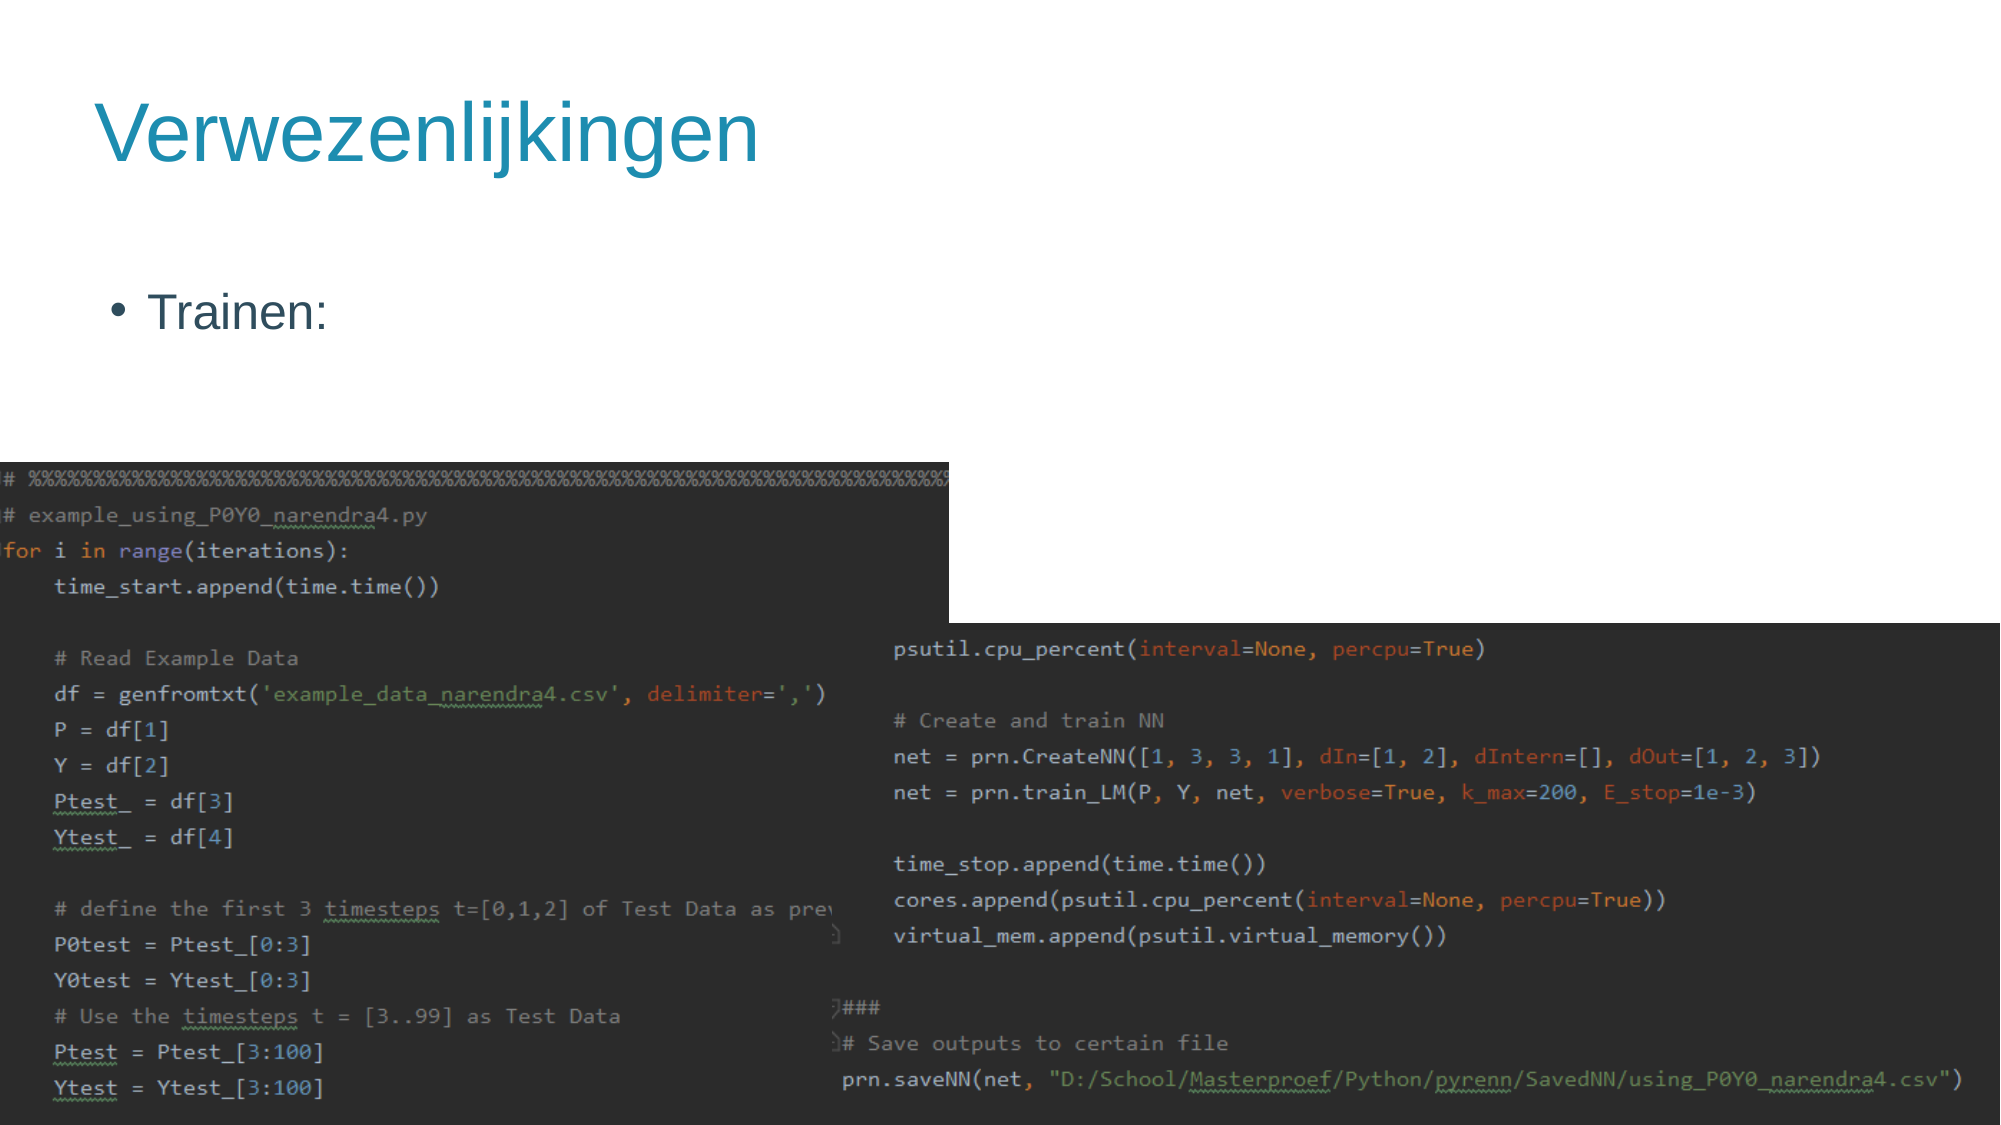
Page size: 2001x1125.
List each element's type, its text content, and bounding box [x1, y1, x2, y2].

title Verwezenlijkingen [94, 33, 1906, 223]
list Trainen: [94, 271, 1906, 623]
picture [0, 462, 2000, 1125]
